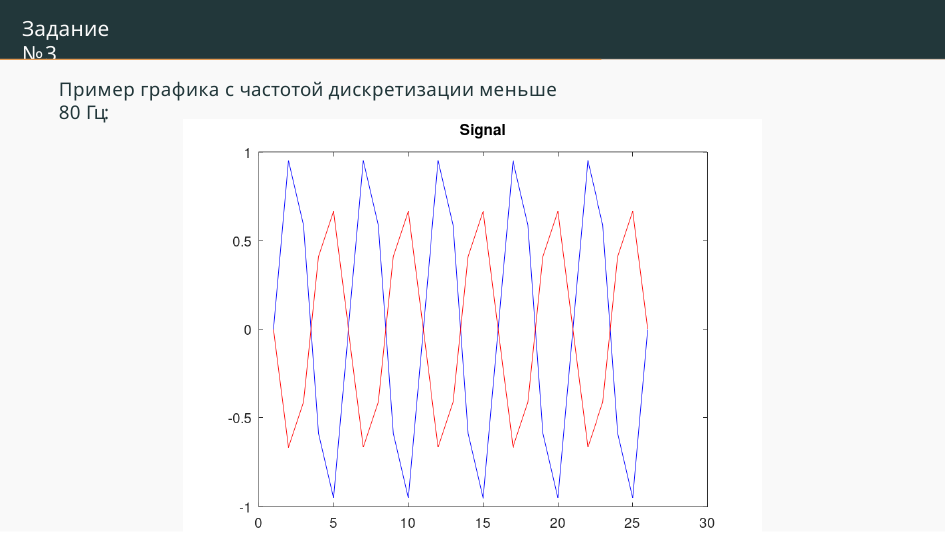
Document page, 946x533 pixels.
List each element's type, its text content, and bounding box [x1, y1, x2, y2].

text_box Задание №3 [20, 13, 146, 57]
title Пример графика с частотой дискретизации меньше 80 Гц: [56, 75, 581, 168]
picture [182, 118, 762, 532]
